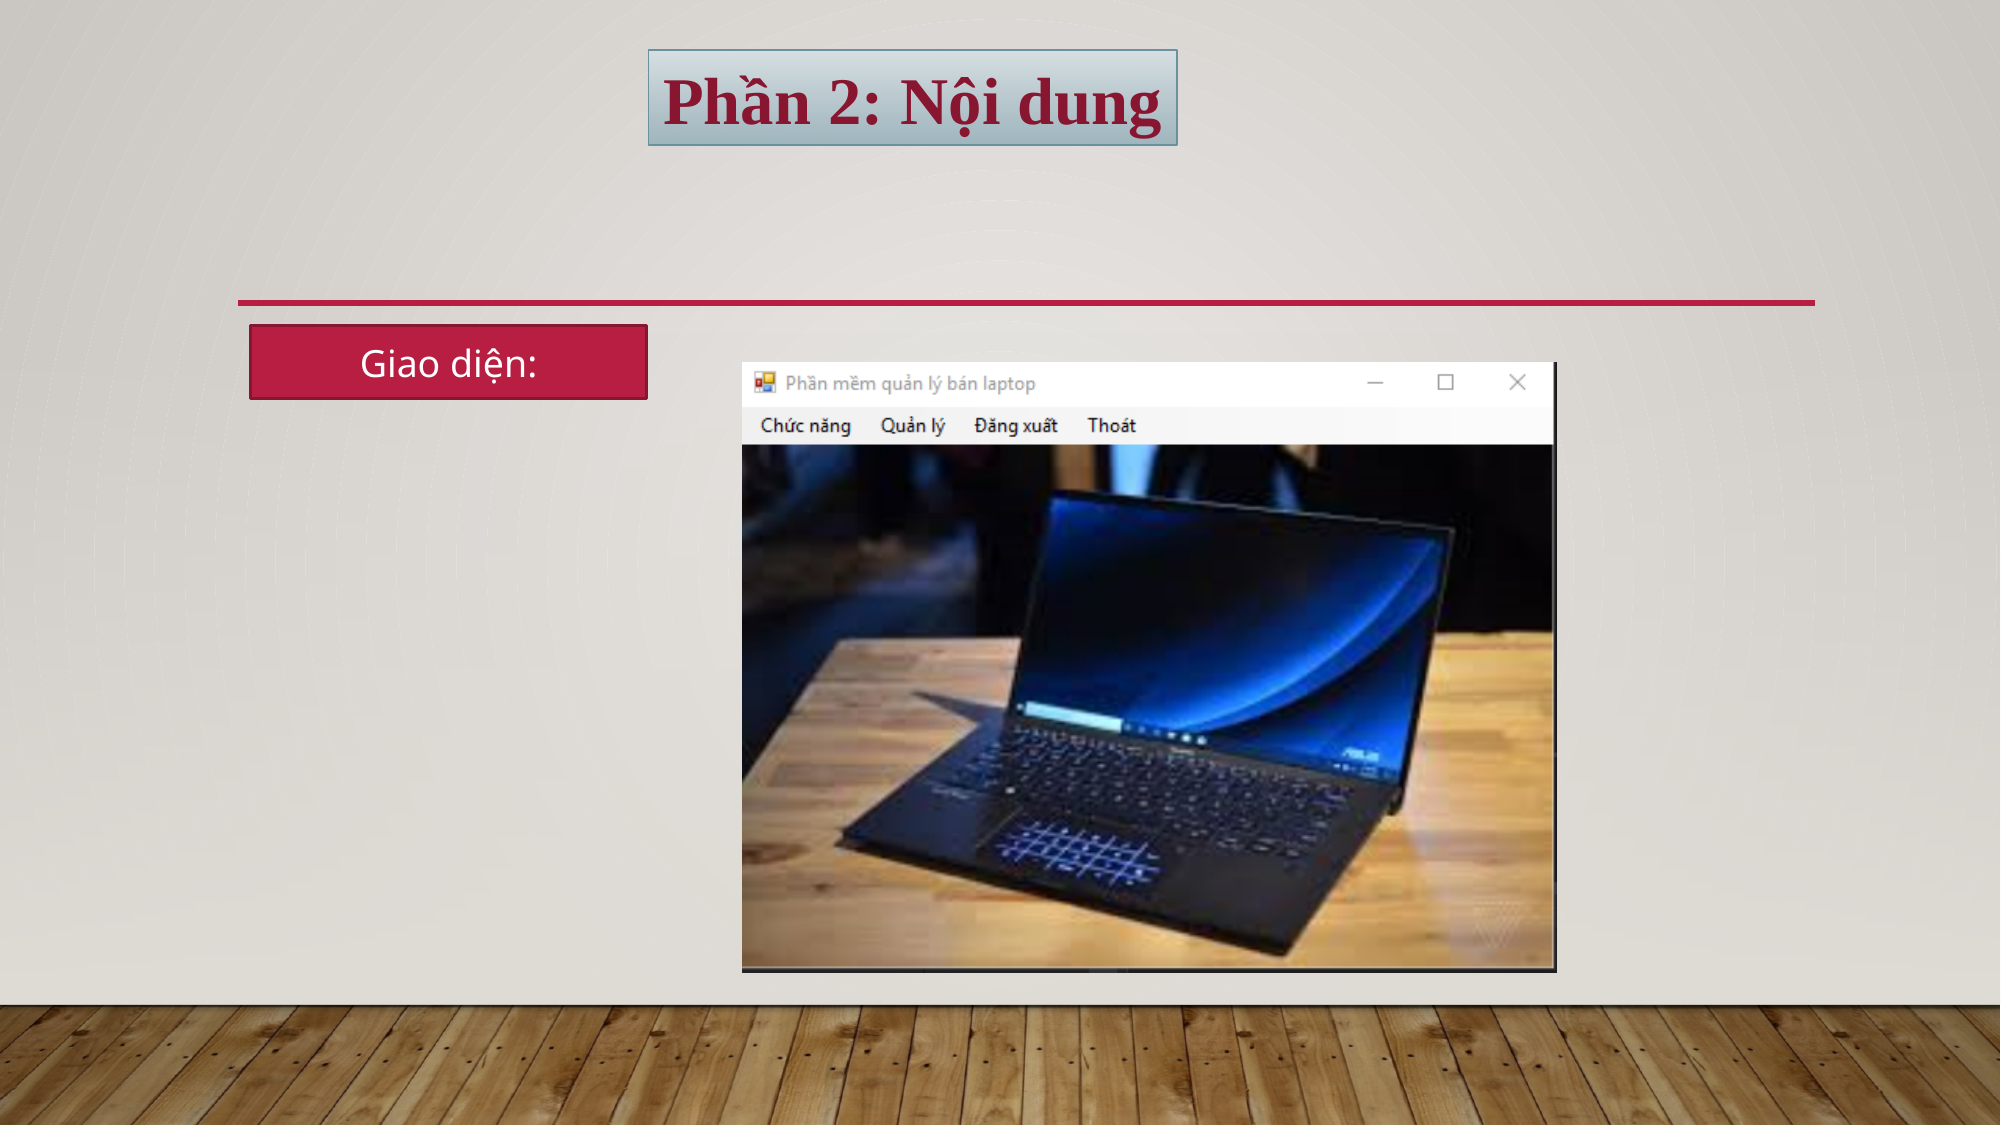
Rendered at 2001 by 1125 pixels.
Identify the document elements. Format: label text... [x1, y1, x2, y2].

text_box Phần 2: Nội dung [648, 49, 1178, 146]
picture [742, 361, 1558, 974]
picture [0, 1005, 2000, 1125]
text_box Giao diện: [249, 324, 648, 400]
